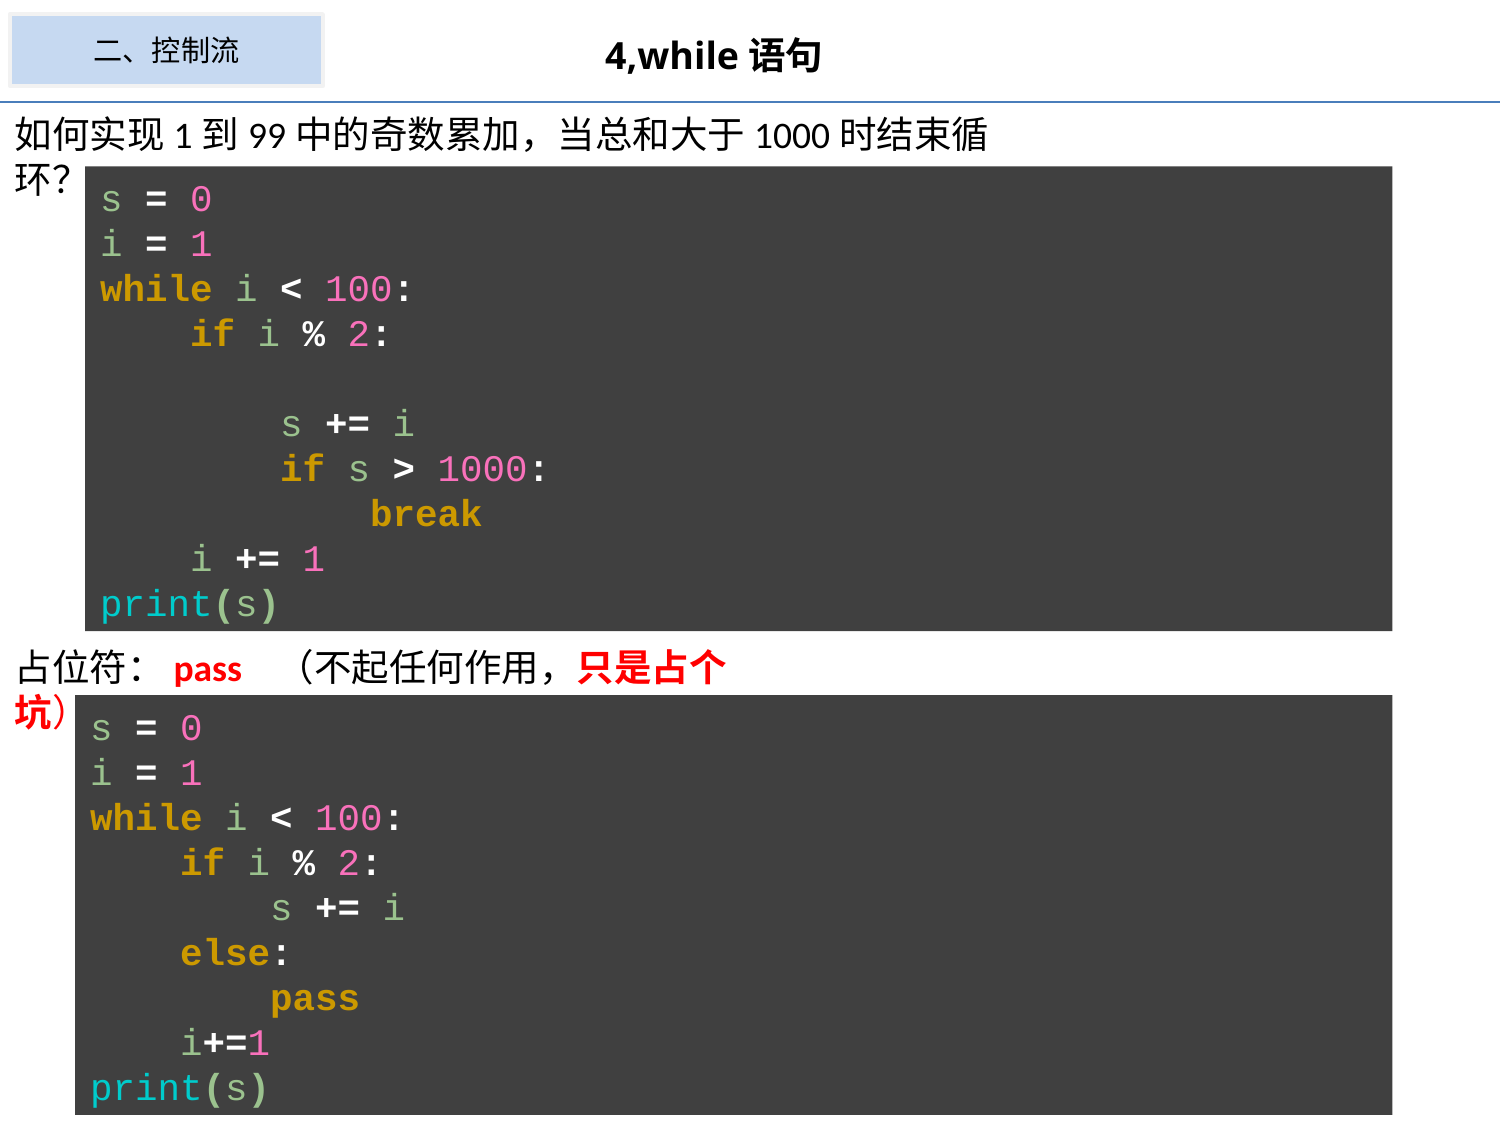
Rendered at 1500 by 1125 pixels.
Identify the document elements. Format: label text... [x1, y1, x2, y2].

text_box 占位符：pass （不起任何作用，只是占个坑） [0, 636, 798, 741]
text_box 4,while语句 [590, 25, 839, 85]
text_box 如何实现1到99中的奇数累加，当总和大于1000时结束循环？ [0, 109, 1015, 209]
text_box s = 0 i = 1 while i < 100: if i % 2: s += i if s > 1000: break i += 1 print(s) [85, 166, 1393, 632]
text_box s = 0 i = 1 while i < 100: if i % 2: s += i else: pass i+=1 print(s) [75, 695, 1393, 1115]
text_box 二、控制流 [8, 12, 325, 88]
